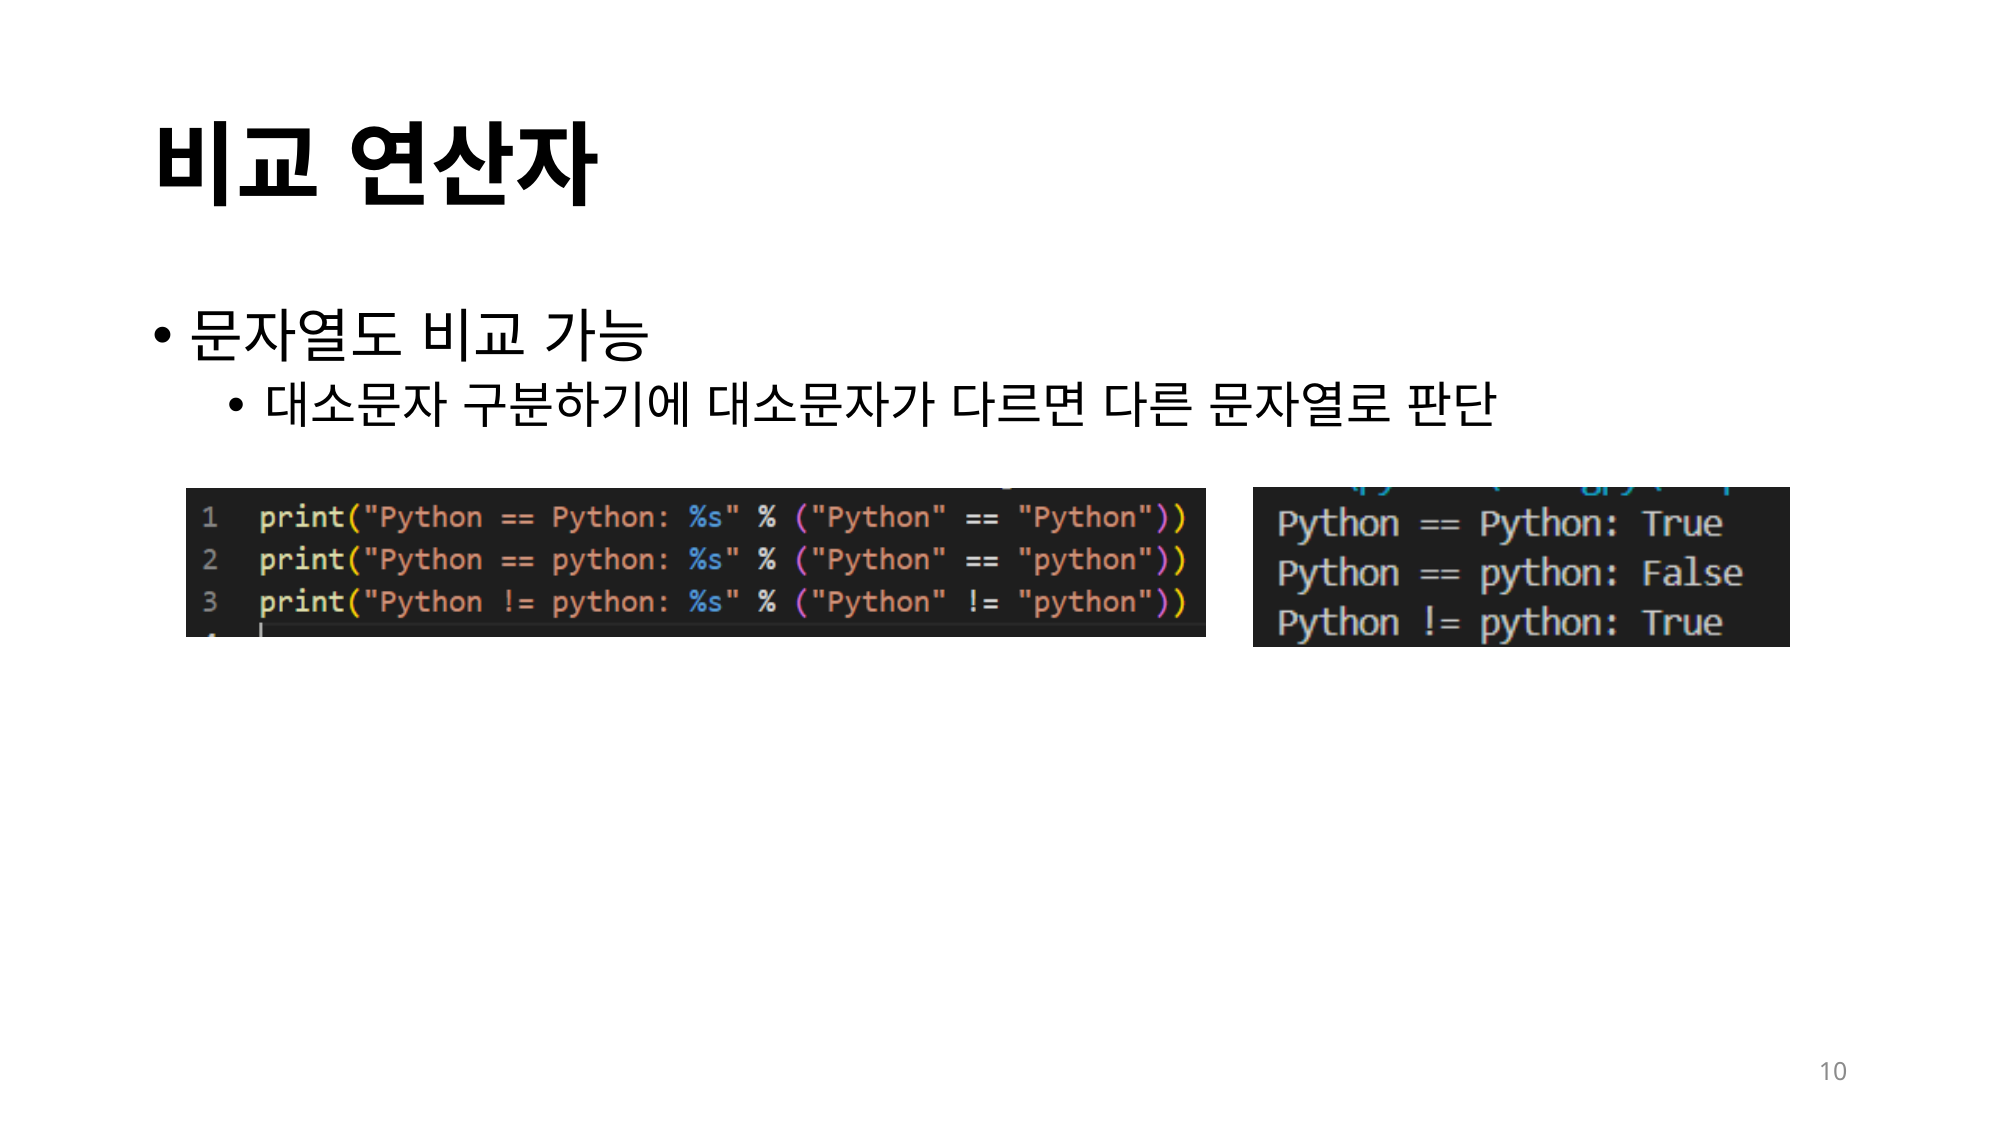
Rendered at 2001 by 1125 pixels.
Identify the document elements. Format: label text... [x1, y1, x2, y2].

slide_number 10 [1412, 1042, 1863, 1103]
list 문자열도 비교 가능 대소문자 구분하기에 대소문자가 다르면 다른 문자열로 판단 [137, 299, 1863, 1014]
title 비교 연산자 [137, 59, 1863, 278]
picture [1253, 487, 1790, 647]
picture [186, 488, 1206, 637]
